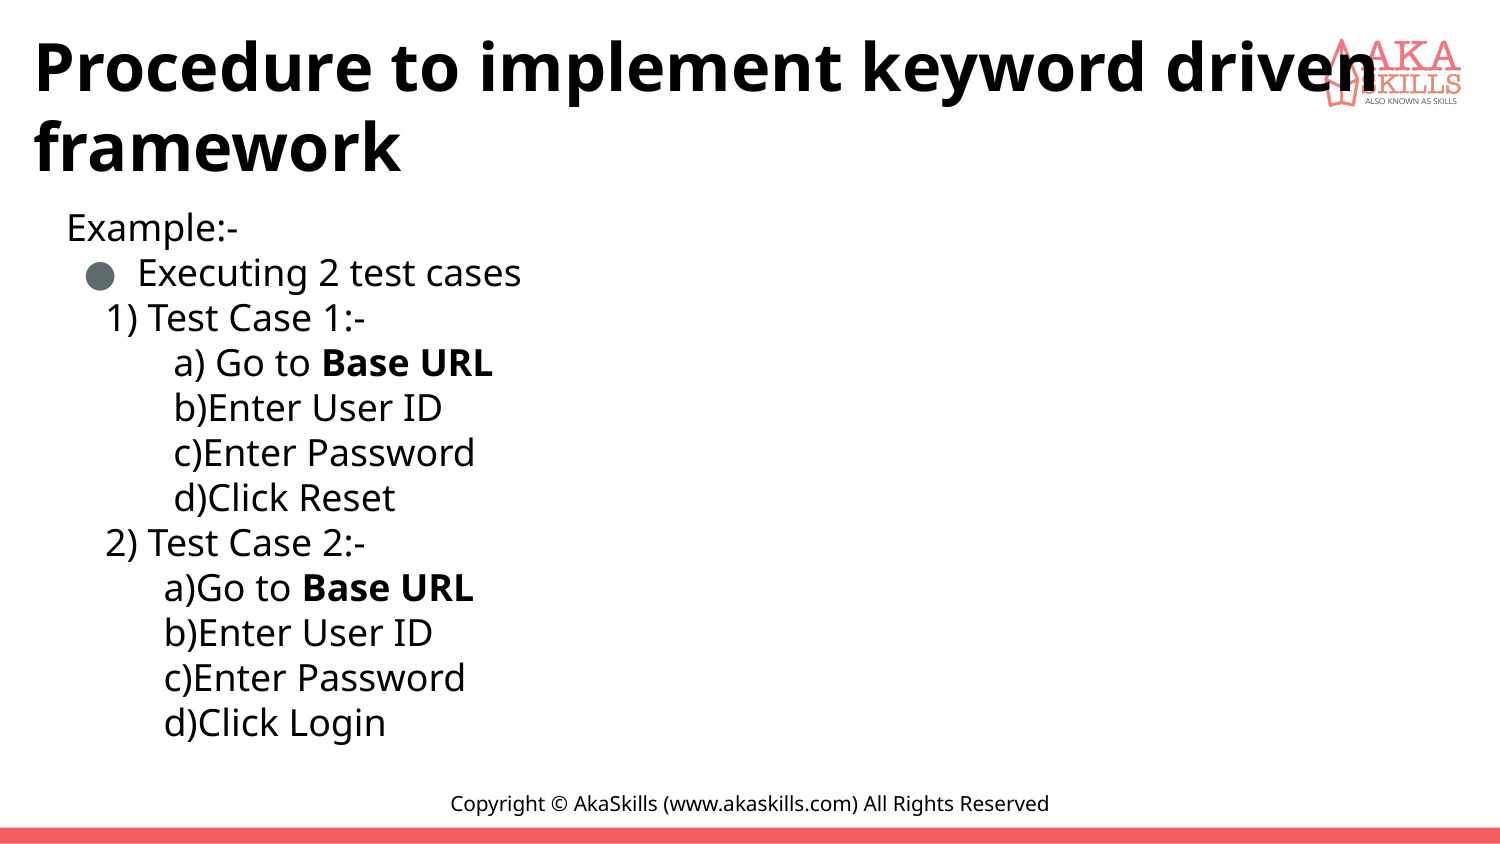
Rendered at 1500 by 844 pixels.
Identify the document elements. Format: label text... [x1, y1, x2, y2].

title Procedure to implement keyword driven framework [18, 10, 1417, 179]
picture [1417, 33, 1469, 114]
list Example:- Executing 2 test cases 1) Test Case 1:- a) Go to Base URL b)Enter User ID c)Enter Password d)Click Reset 2) Test Case 2:- a)Go to Base URL b)Enter User ID c)Enter Password d)Click Login [51, 189, 1449, 779]
